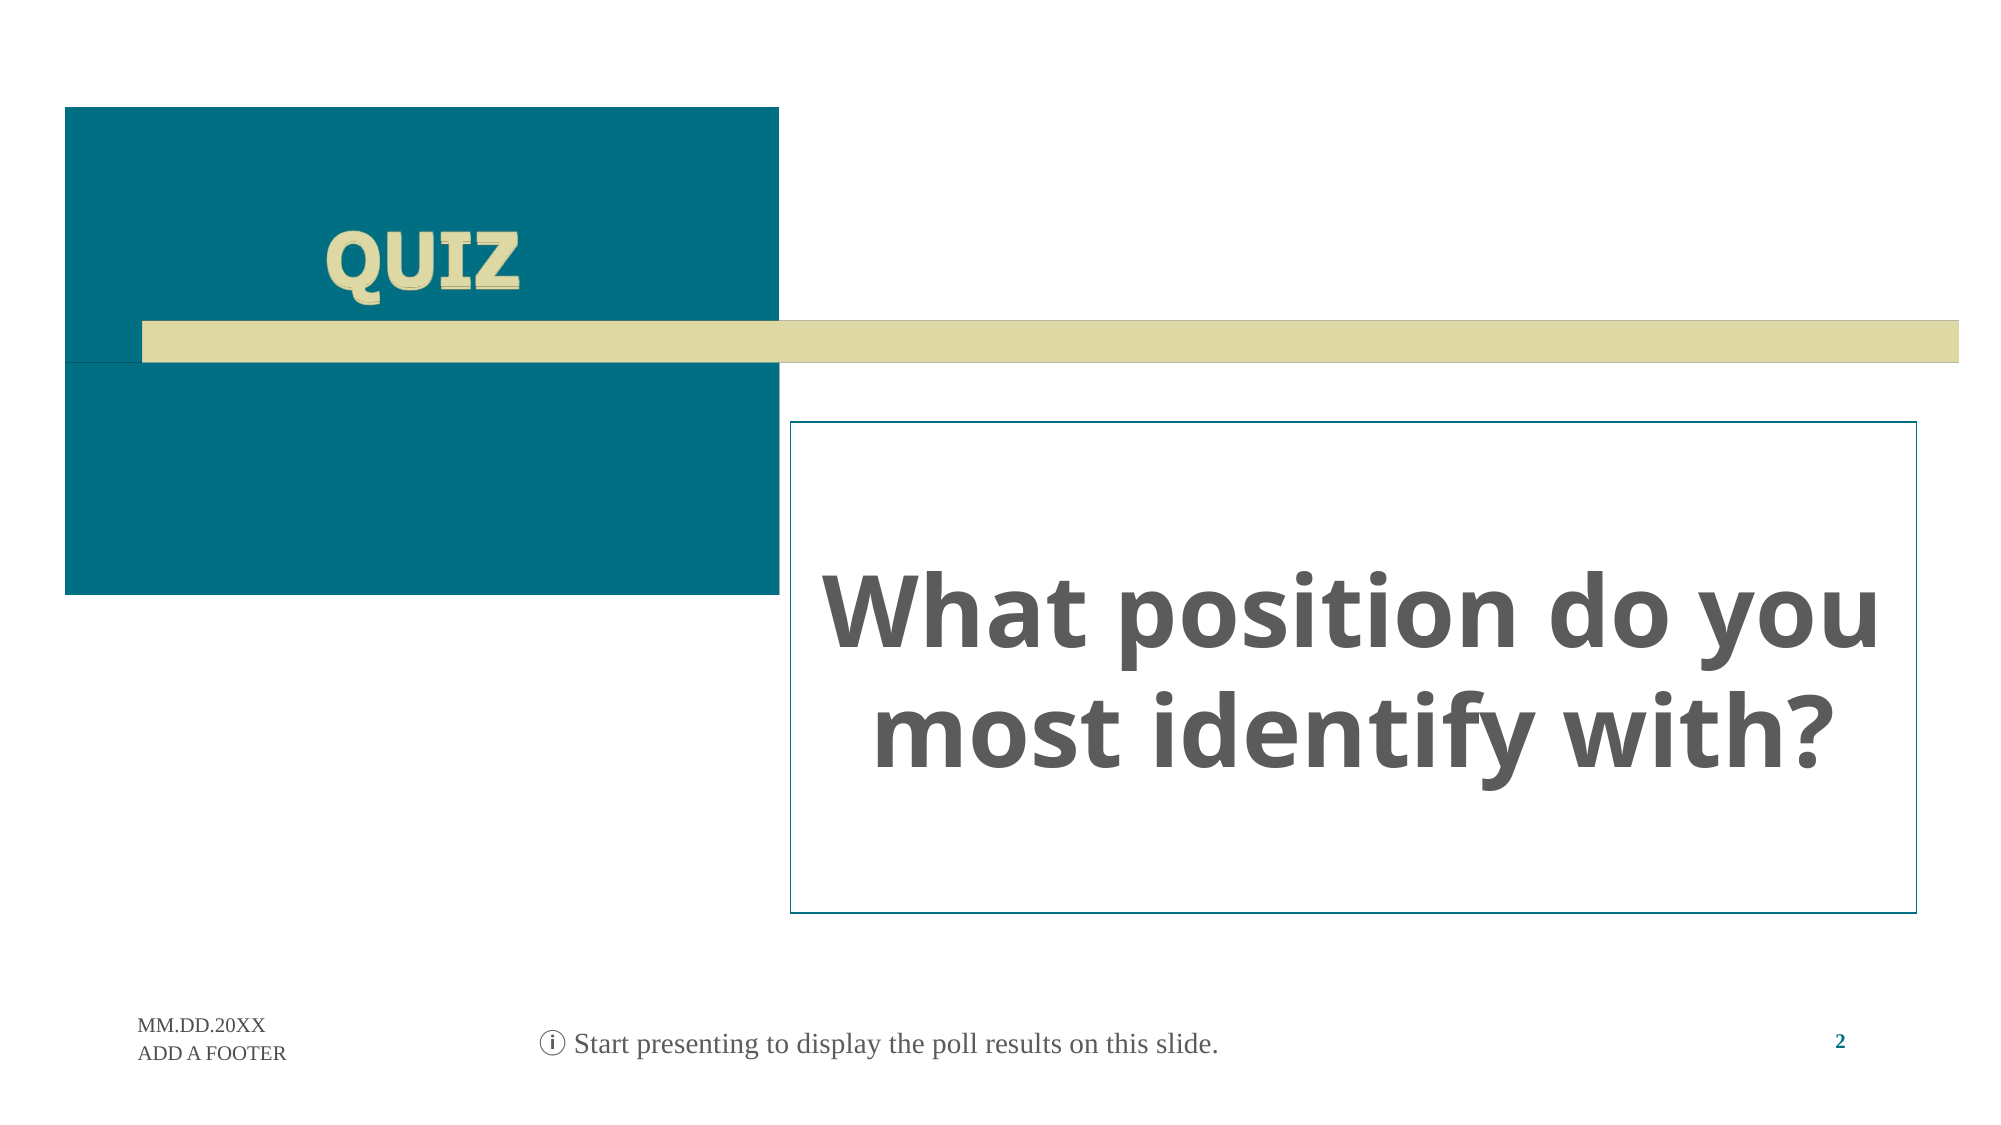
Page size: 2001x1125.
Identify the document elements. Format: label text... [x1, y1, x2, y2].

text_box What position do you most identify with? [789, 595, 1918, 914]
slide_number MM.DD.20XX [137, 999, 524, 1037]
footer ADD A FOOTER [137, 1039, 524, 1077]
picture [65, 103, 1959, 595]
text_box ⓘ Start presenting to display the poll results on this slide. [524, 999, 1959, 1085]
